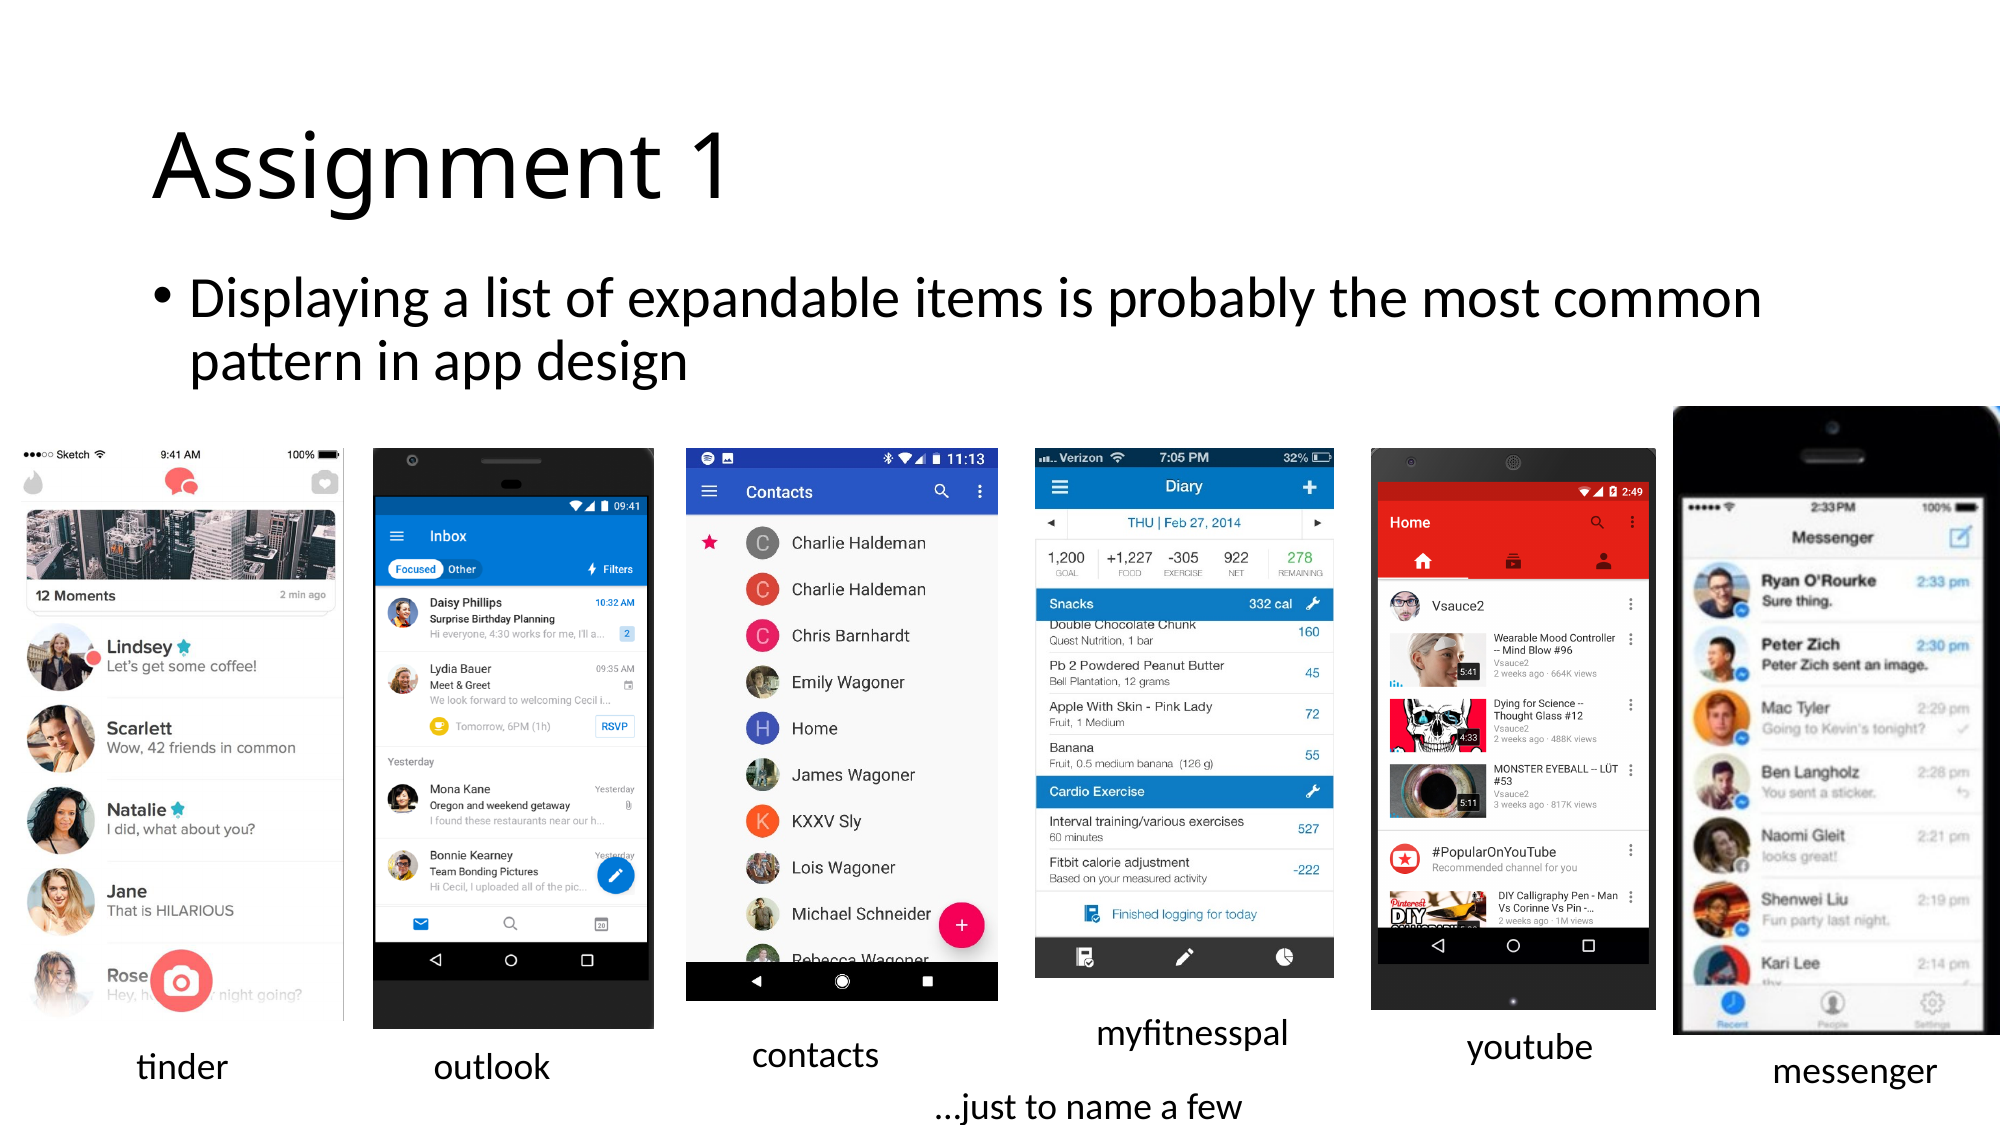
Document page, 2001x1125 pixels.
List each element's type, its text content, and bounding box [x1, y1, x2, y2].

text_box youtube [1452, 1014, 1609, 1075]
text_box …just to name a few [920, 1075, 1556, 1125]
text_box outlook [418, 1034, 566, 1094]
title Assignment 1 [137, 59, 1863, 259]
picture [686, 448, 998, 1001]
text_box tinder [121, 1034, 244, 1094]
text_box contacts [737, 1022, 895, 1083]
text_box messenger [1757, 1038, 1954, 1099]
picture [1034, 448, 1334, 978]
picture [373, 448, 654, 1029]
picture [1673, 405, 2000, 1035]
picture [21, 448, 344, 1021]
list Displaying a list of expandable items is probably the most common pattern in app design [137, 259, 1863, 438]
picture [1371, 448, 1656, 1010]
text_box myfitnesspal [1081, 1000, 1305, 1061]
